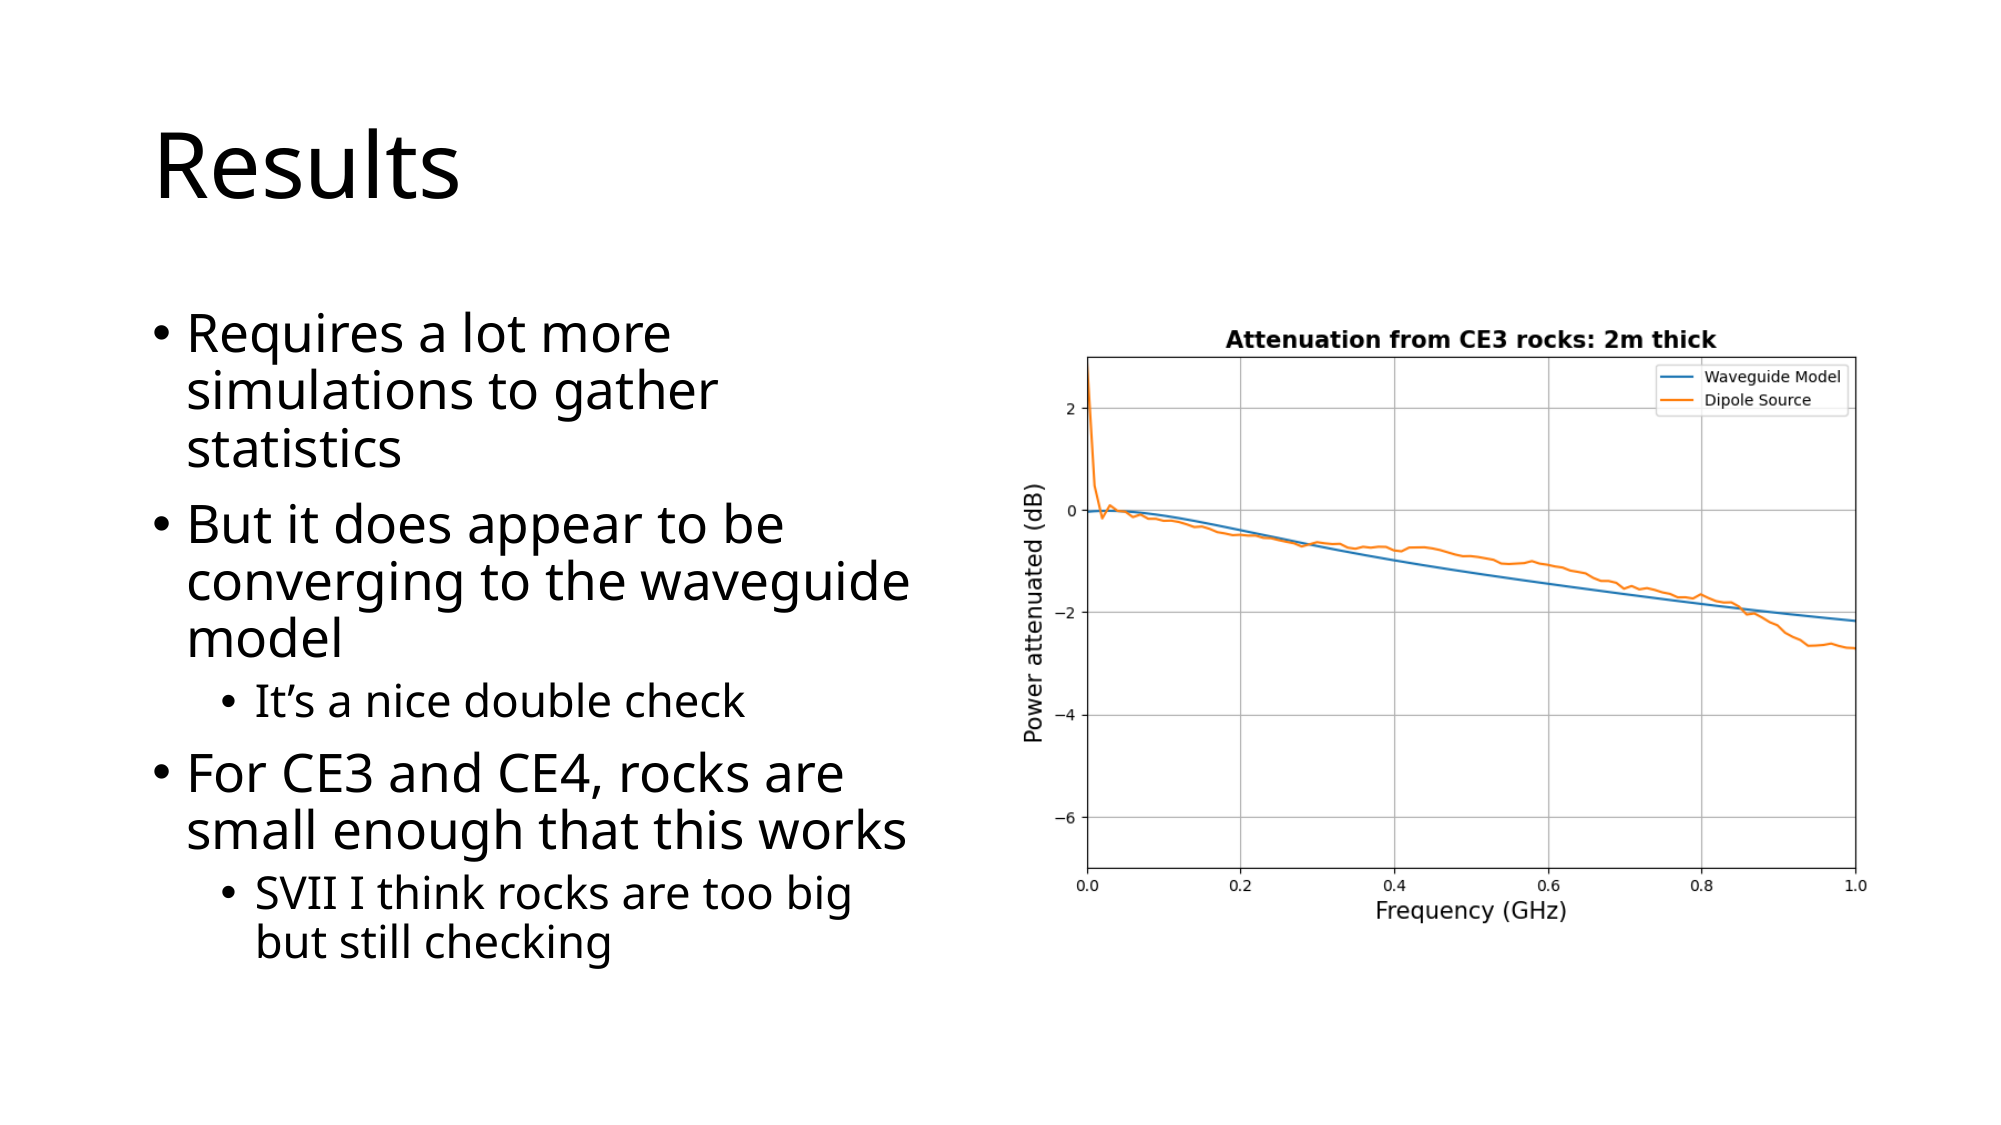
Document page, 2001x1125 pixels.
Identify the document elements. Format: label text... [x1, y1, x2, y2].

picture [962, 276, 1954, 942]
list Requires a lot more simulations to gather statistics But it does appear to be converging to the waveguide model It’s a nice double check For CE3 and CE4, rocks are small enough that this works SVII I think rocks are too big but still checking [137, 299, 932, 1014]
title Results [137, 59, 1863, 278]
